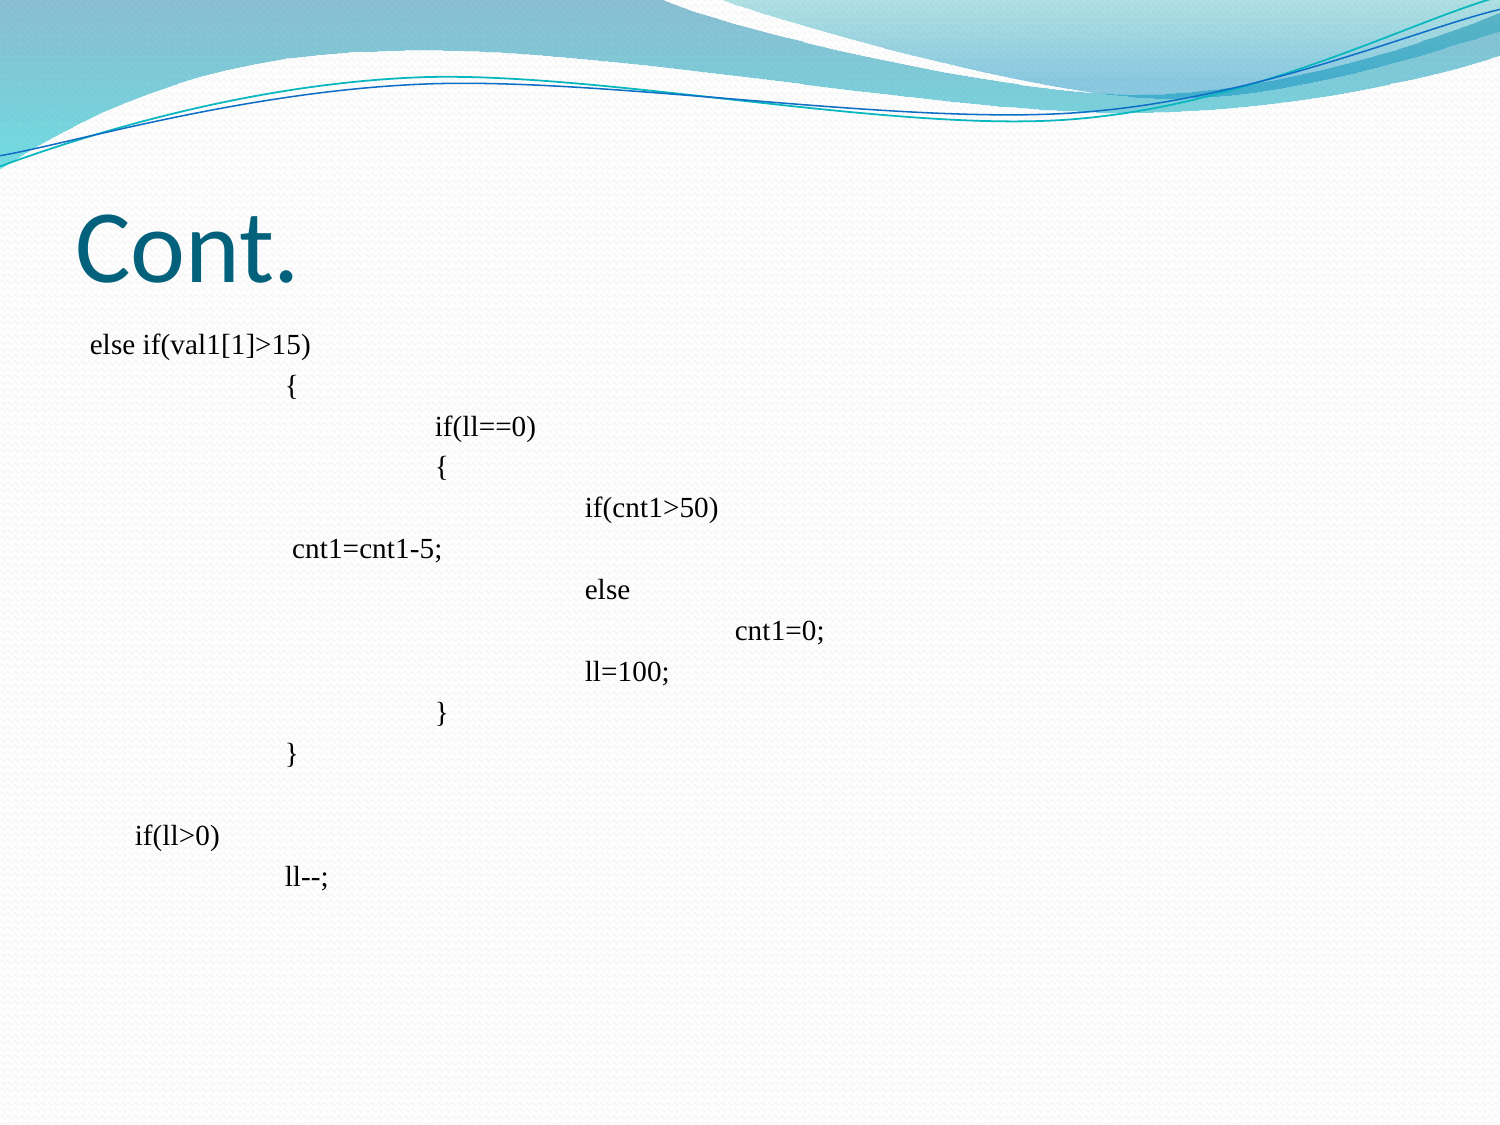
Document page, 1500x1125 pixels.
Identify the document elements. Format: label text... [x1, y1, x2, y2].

list else if(val1[1]>15) { if(ll==0) { if(cnt1>50) cnt1=cnt1-5; else cnt1=0; ll=100; } } if(ll>0) ll--; [75, 317, 1425, 1038]
title Cont. [75, 115, 1425, 303]
